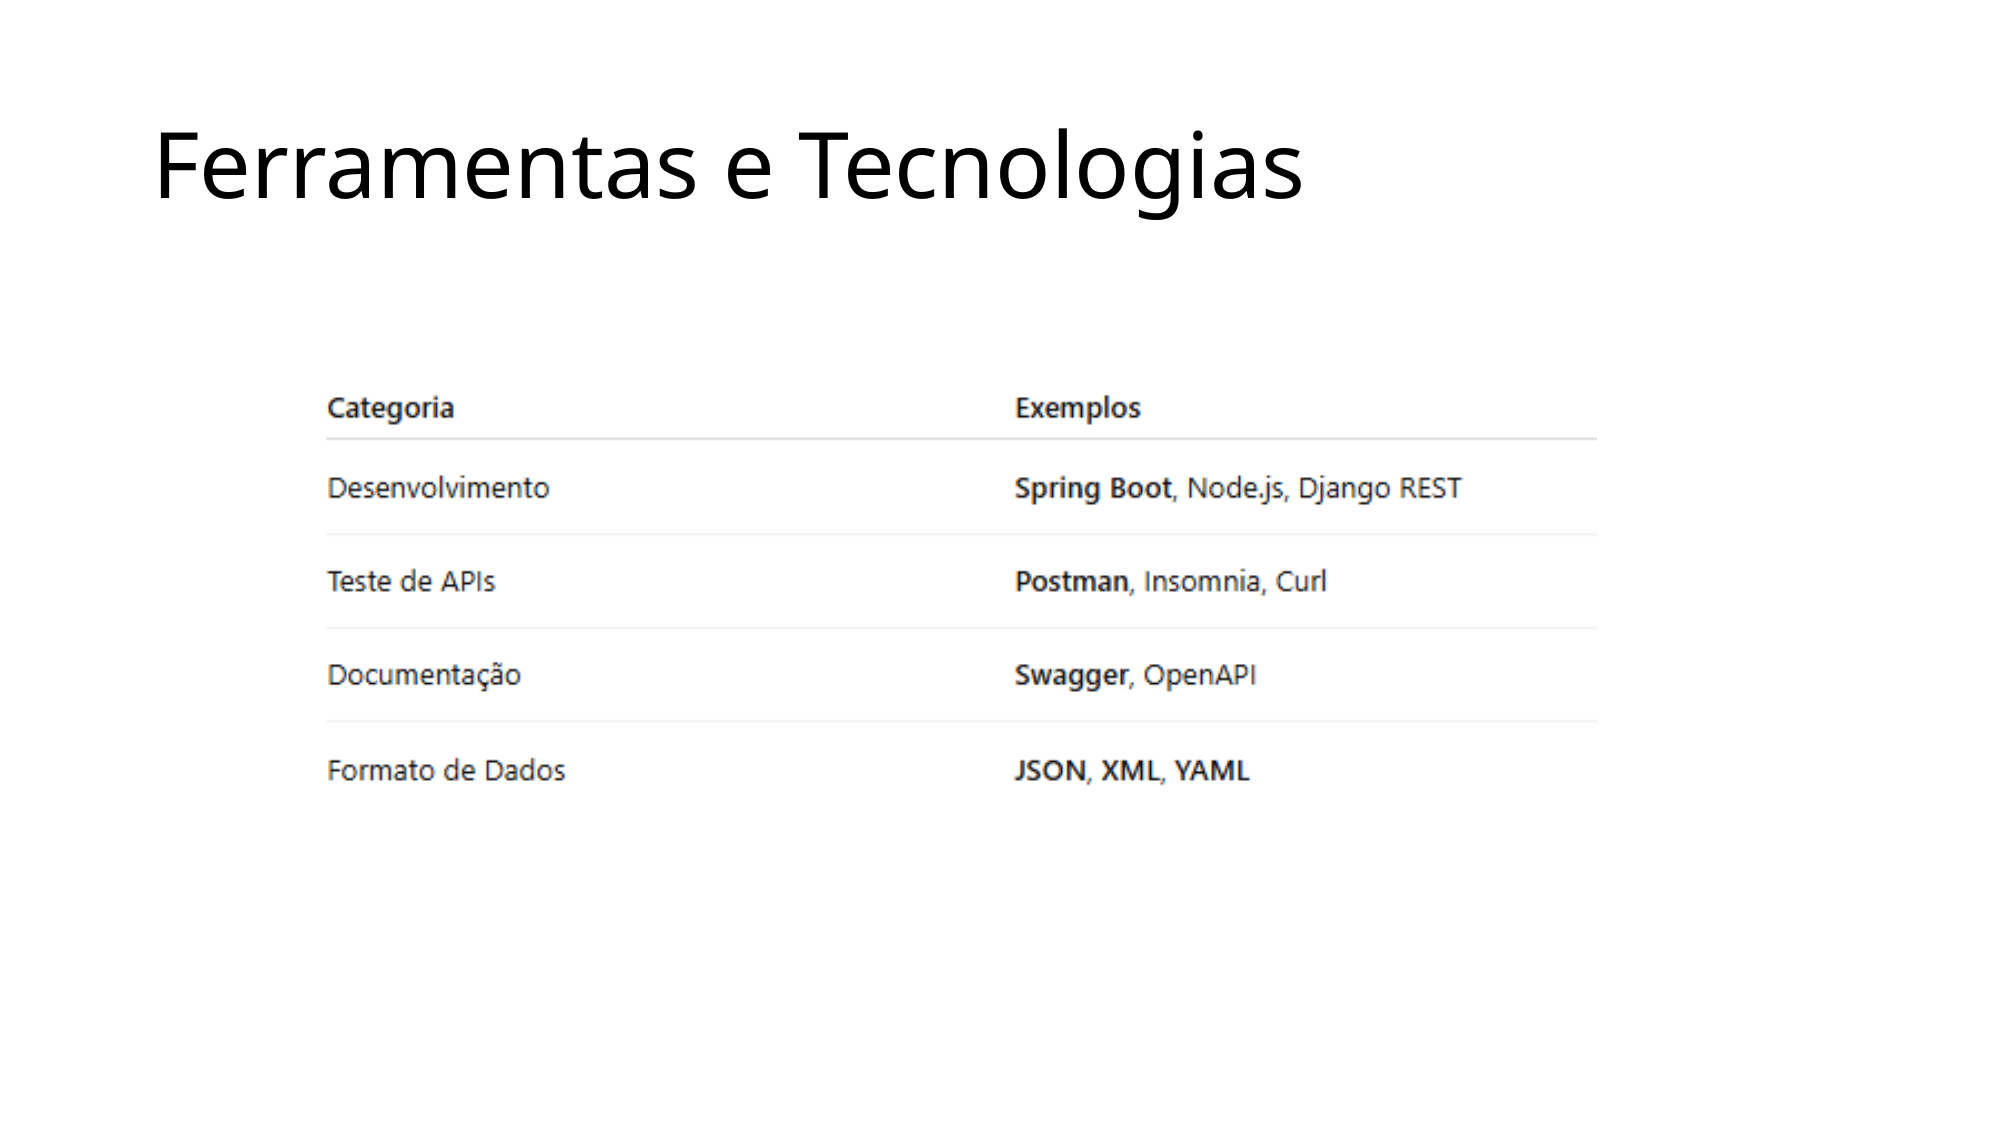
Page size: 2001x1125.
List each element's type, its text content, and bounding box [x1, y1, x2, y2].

picture [266, 375, 1597, 842]
title Ferramentas e Tecnologias [137, 59, 1863, 278]
